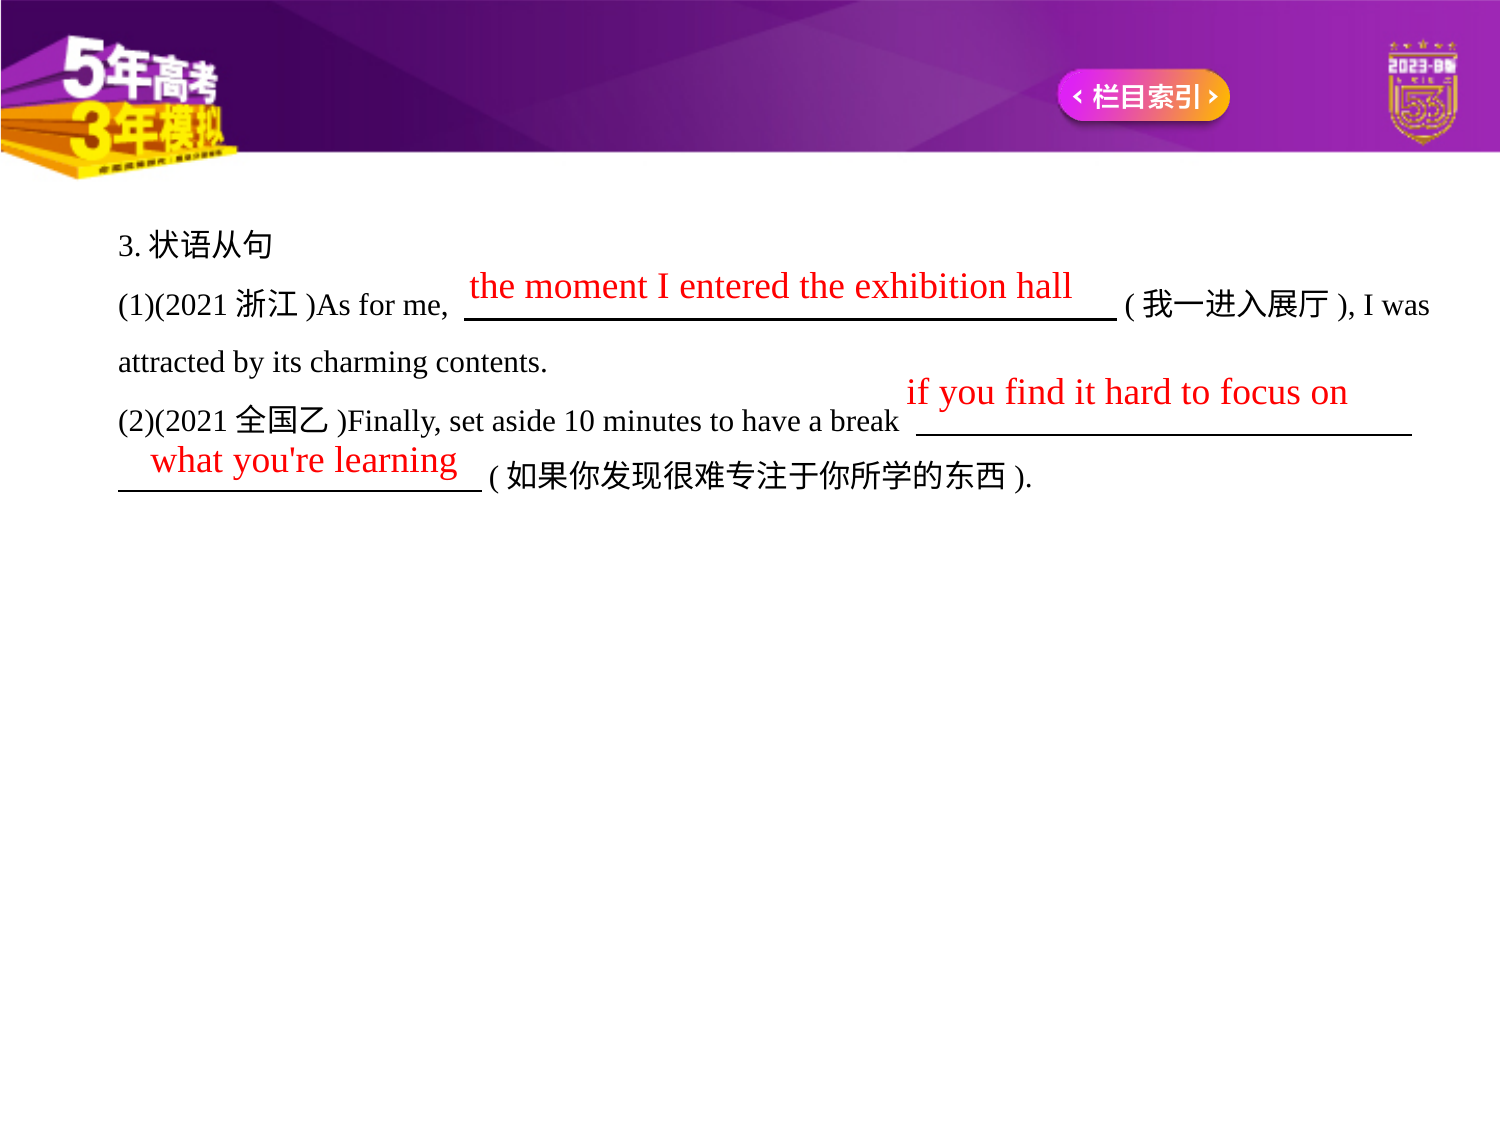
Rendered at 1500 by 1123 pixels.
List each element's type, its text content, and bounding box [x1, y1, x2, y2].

text_box what you're learning [135, 427, 966, 488]
text_box 3.状语从句 (1)(2021浙江)As for me, (我一进入展厅), I was attracted by its charming contents. (2)(2021全国乙)Finally, set aside 10 minutes to have a break (如果你发现很难专注于你所学的东西). [118, 206, 1483, 494]
picture [0, 0, 1500, 1123]
text_box if you find it hard to focus on [891, 359, 1500, 420]
text_box the moment I entered the exhibition hall [454, 253, 1222, 314]
